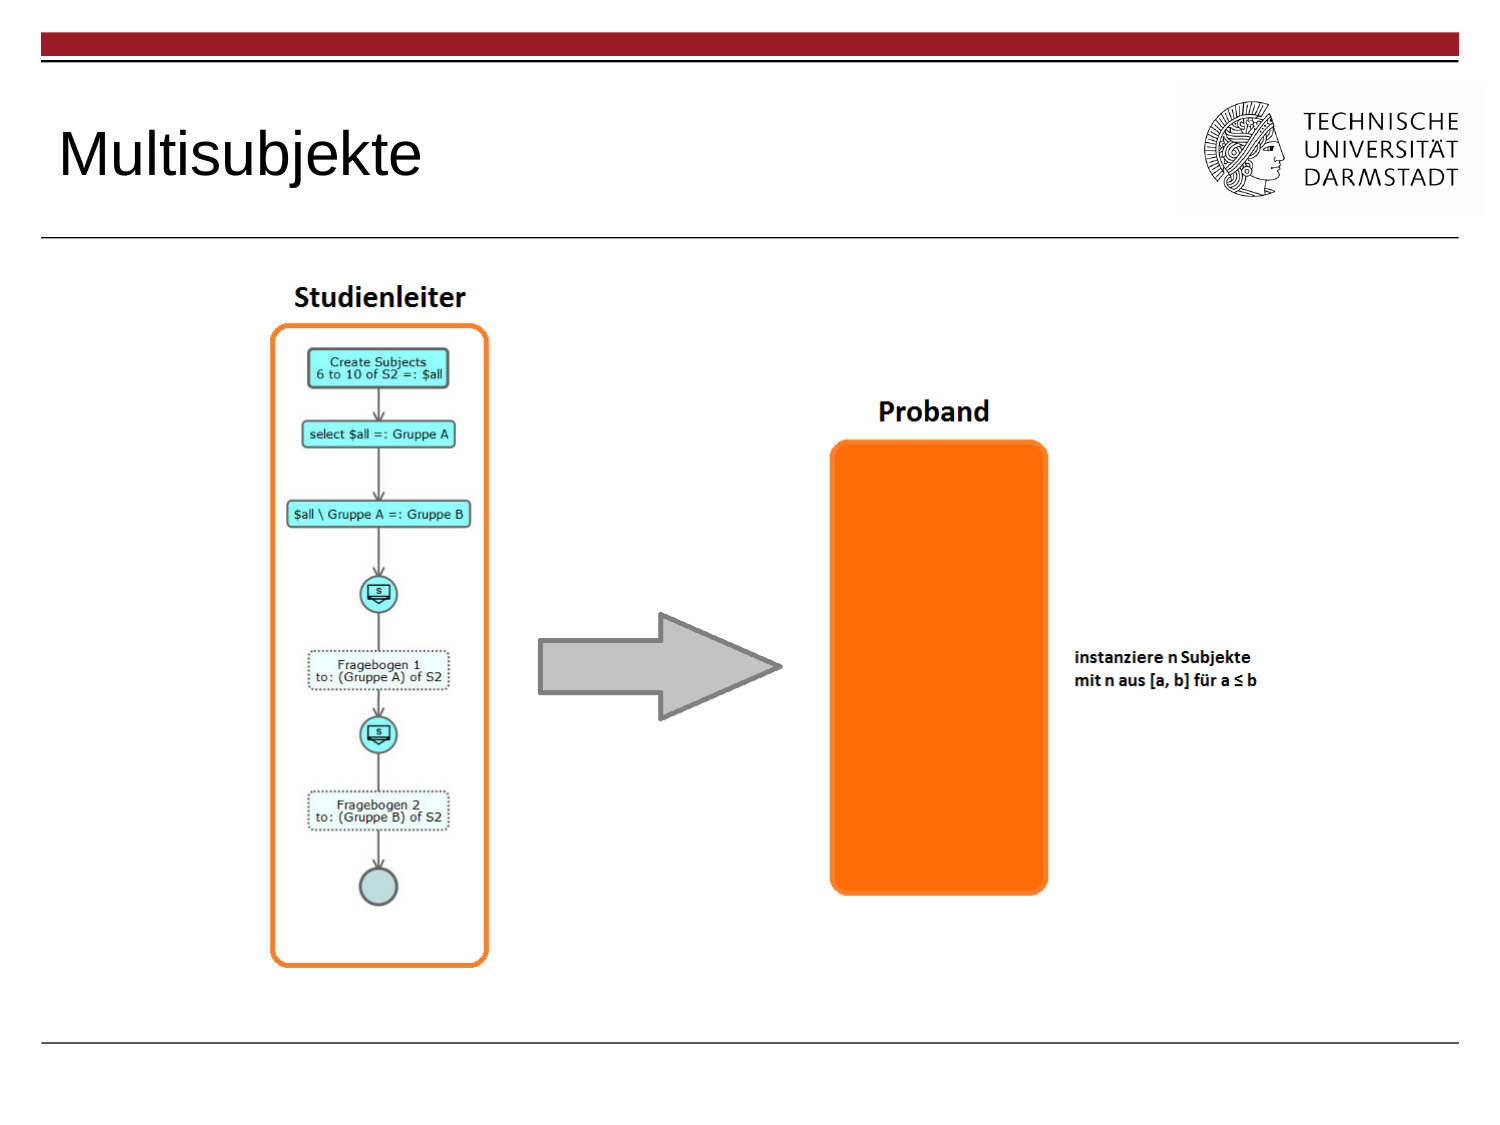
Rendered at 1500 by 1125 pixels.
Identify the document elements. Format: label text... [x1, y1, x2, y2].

picture [221, 265, 1285, 1001]
picture [1175, 84, 1483, 214]
title Multisubjekte [58, 79, 1149, 218]
